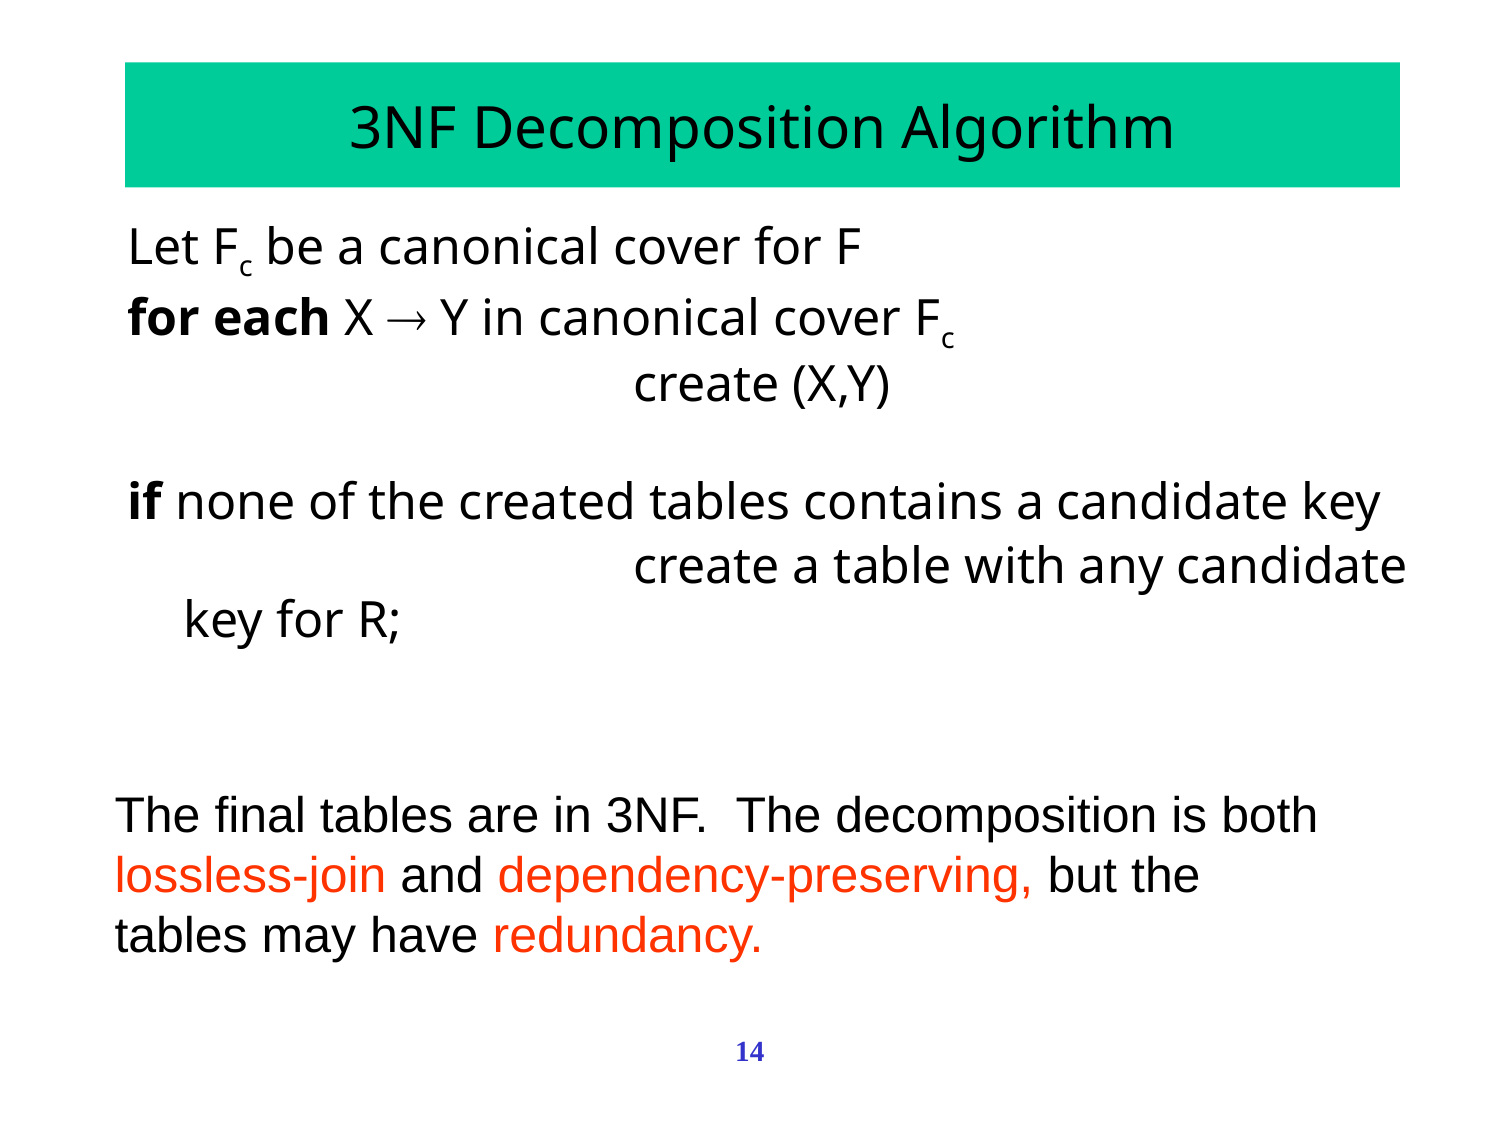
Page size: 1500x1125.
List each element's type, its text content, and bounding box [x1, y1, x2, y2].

footer 14 [74, 1024, 1426, 1101]
text_box The final tables are in 3NF. The decomposition is both lossless-join and dependency-preserving, but the tables may have redundancy. [99, 774, 1363, 970]
list Let Fc be a canonical cover for F for each X  Y in canonical cover Fc create (X,Y) if none of the created tables contains a candidate key create a table with any candidate key for R; [112, 207, 1440, 688]
title 3NF Decomposition Algorithm [125, 62, 1400, 188]
